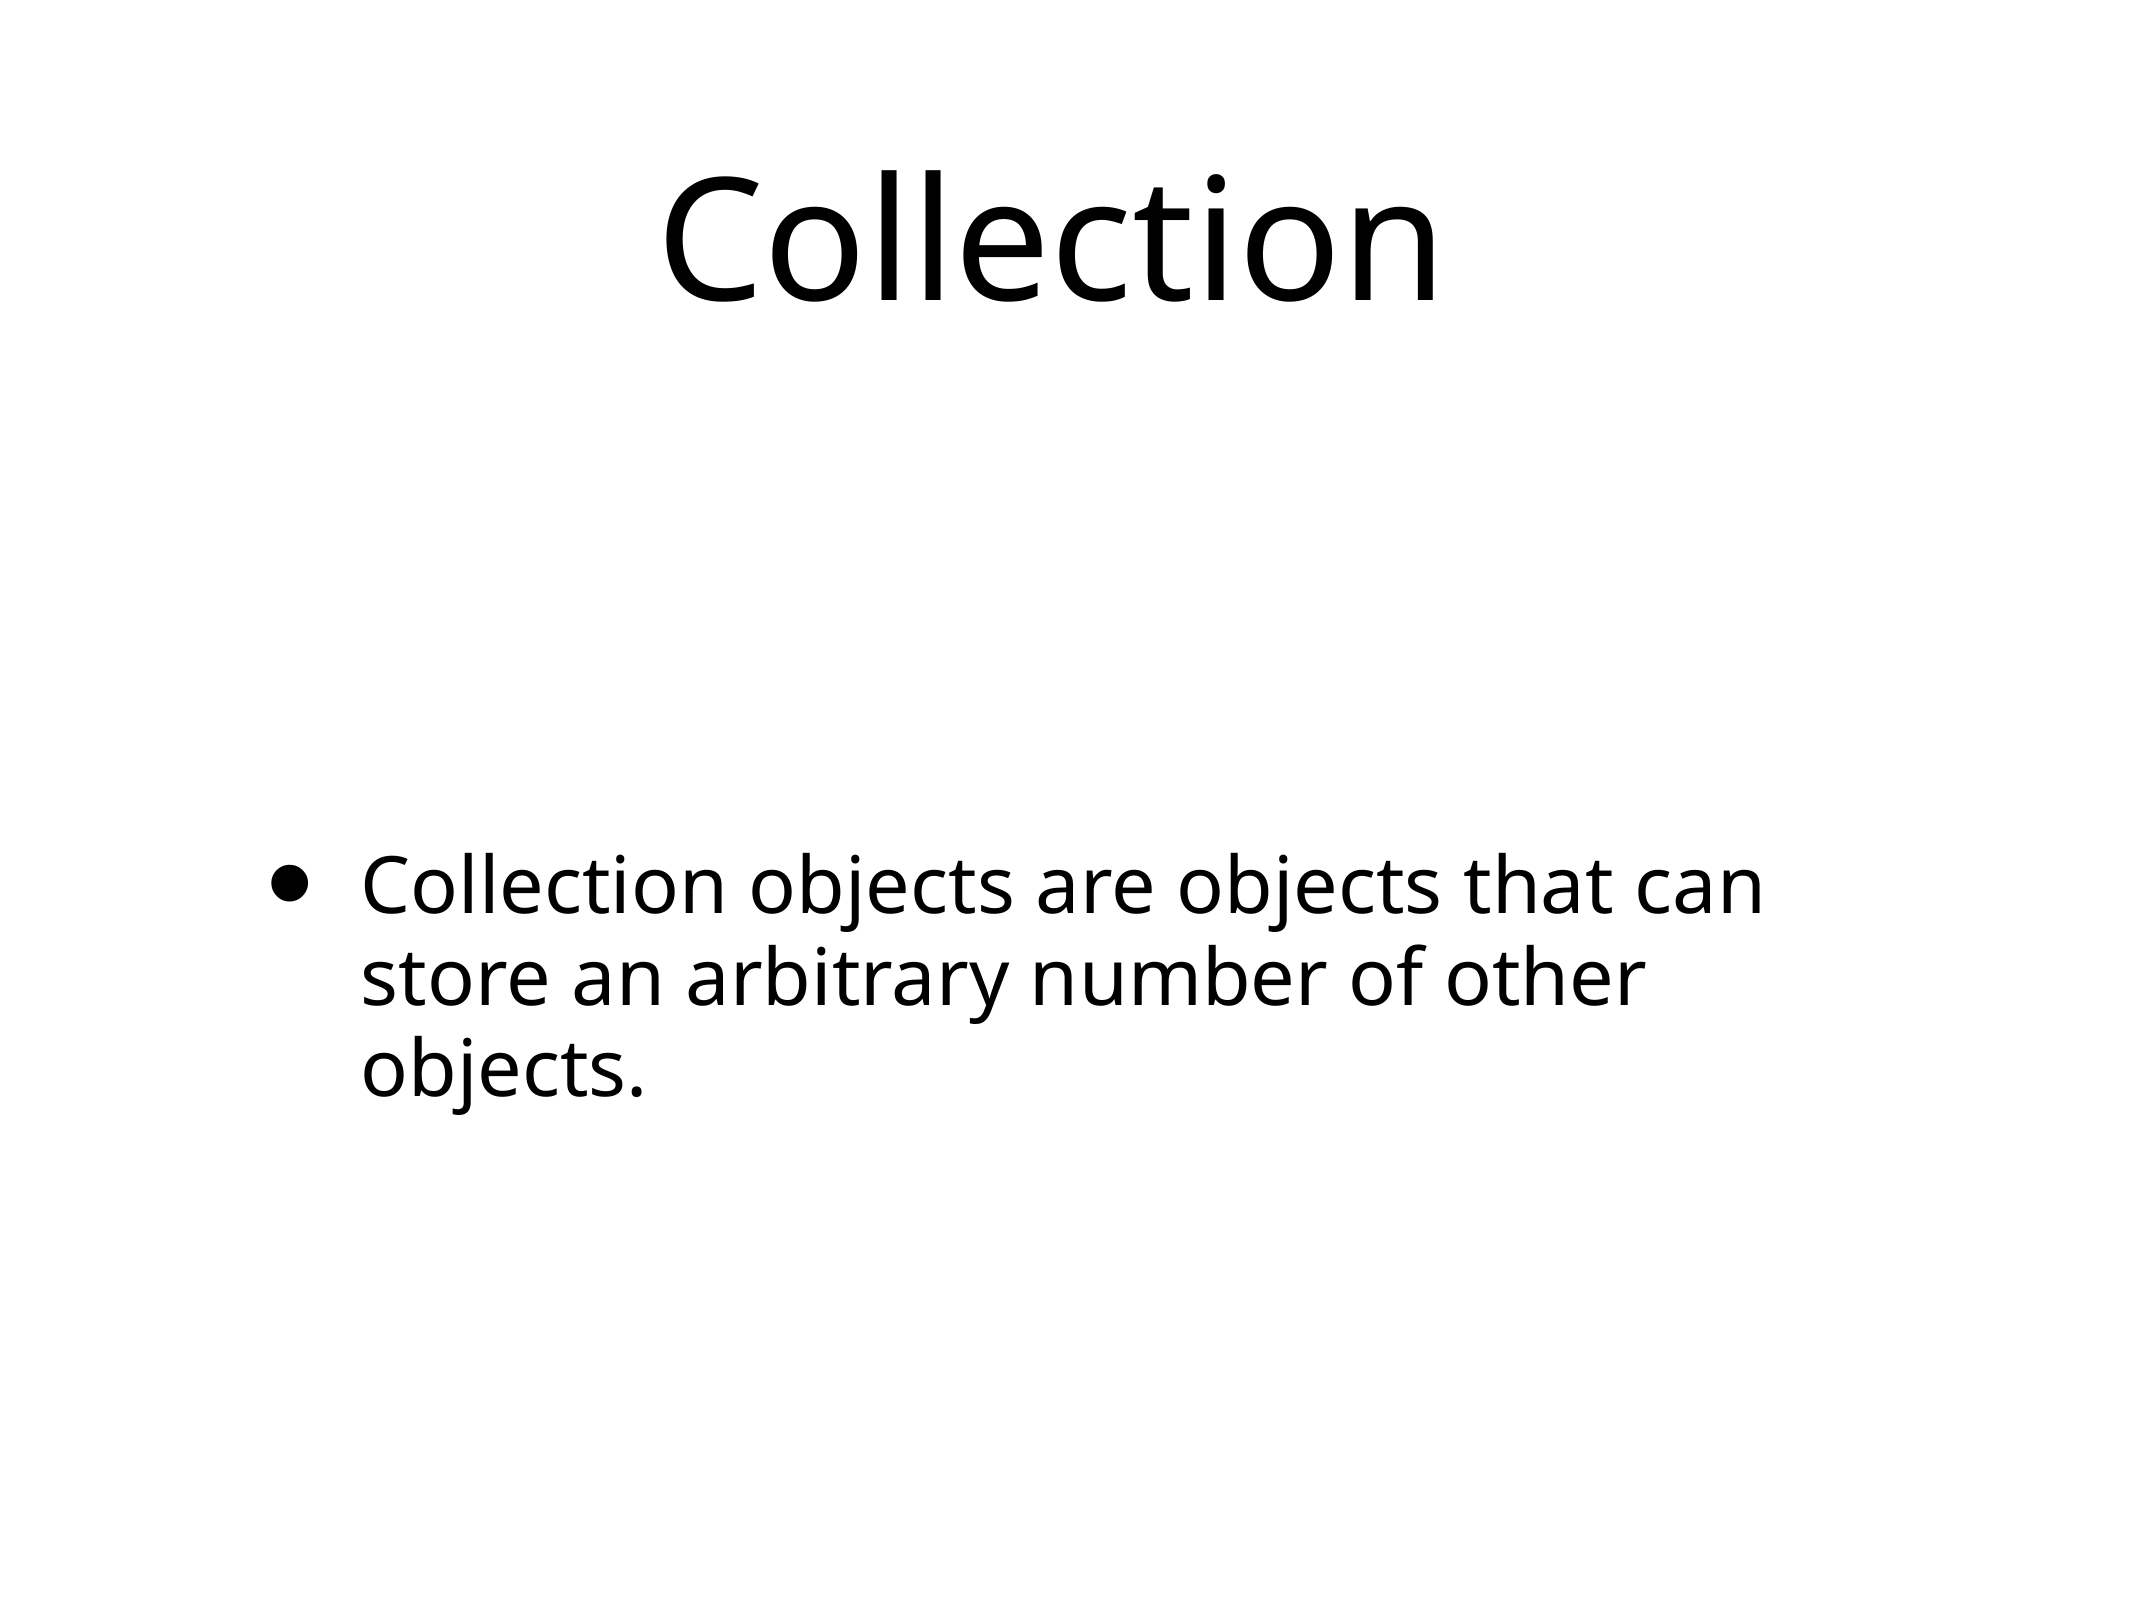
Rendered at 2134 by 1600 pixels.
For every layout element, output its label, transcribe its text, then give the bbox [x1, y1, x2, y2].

subtitle Collection objects are objects that can store an arbitrary number of other objects. [241, 837, 1889, 1600]
title Collection [654, 129, 1555, 397]
